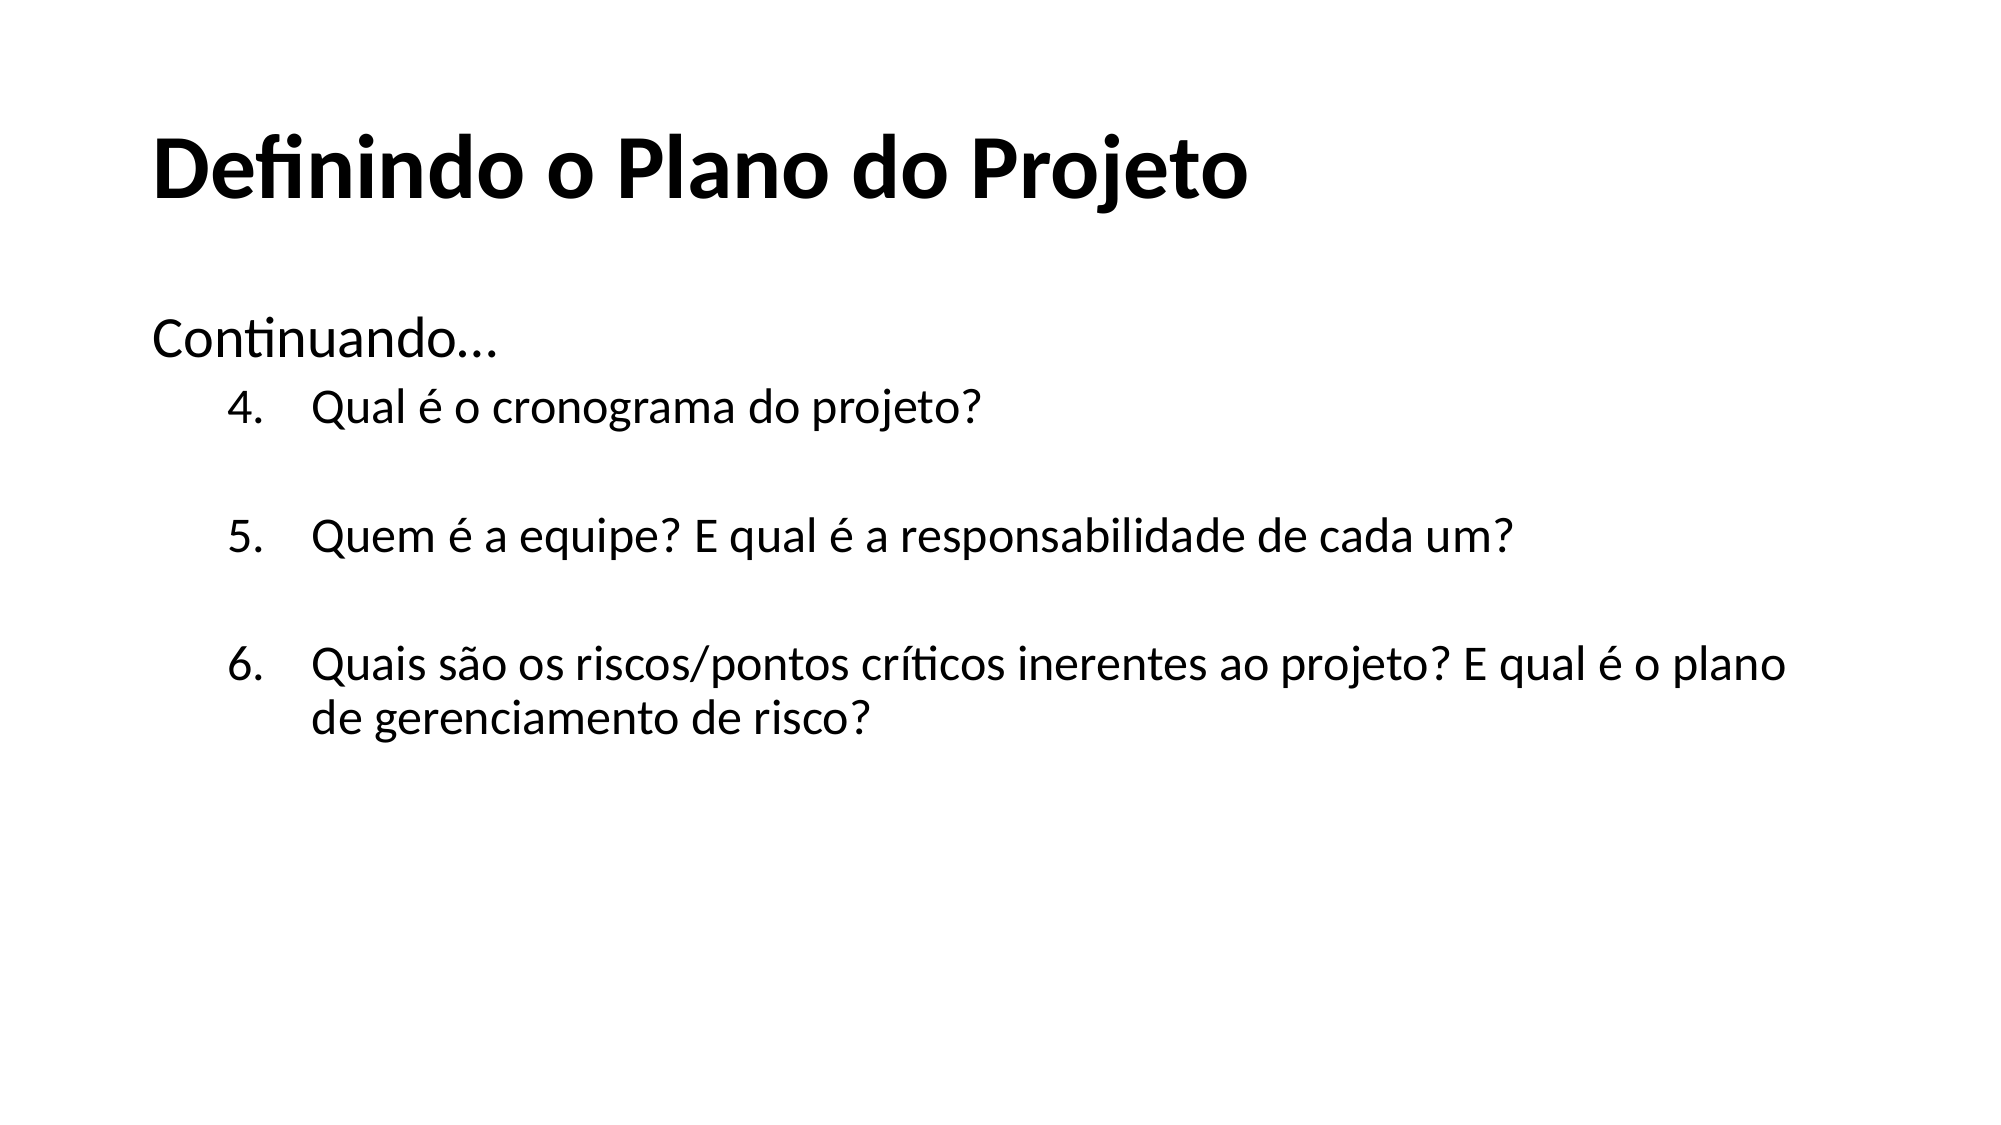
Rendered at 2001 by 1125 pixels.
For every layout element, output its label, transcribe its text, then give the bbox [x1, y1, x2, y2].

title Definindo o Plano do Projeto [137, 59, 1863, 278]
list Continuando… Qual é o cronograma do projeto? Quem é a equipe? E qual é a responsabilidade de cada um? Quais são os riscos/pontos críticos inerentes ao projeto? E qual é o plano de gerenciamento de risco? [137, 299, 1863, 1014]
